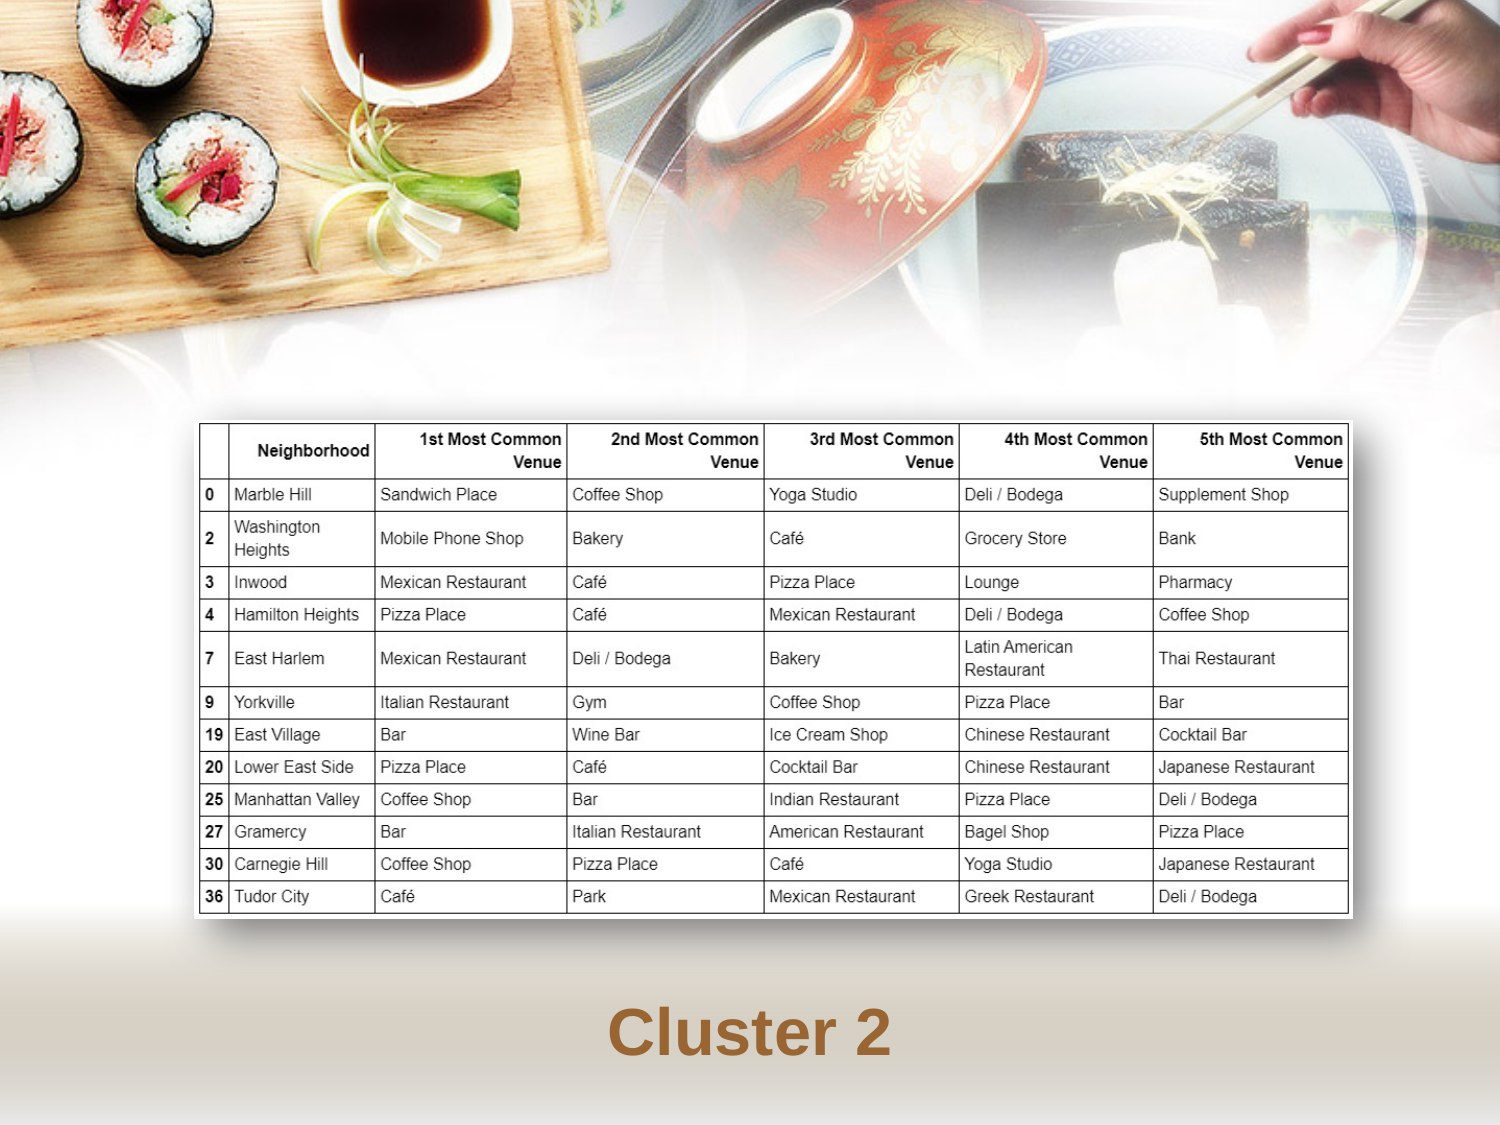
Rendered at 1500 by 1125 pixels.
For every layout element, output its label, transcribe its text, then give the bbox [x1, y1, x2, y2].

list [194, 420, 1353, 919]
picture [0, 0, 1500, 936]
title Cluster 2 [430, 975, 1070, 1083]
